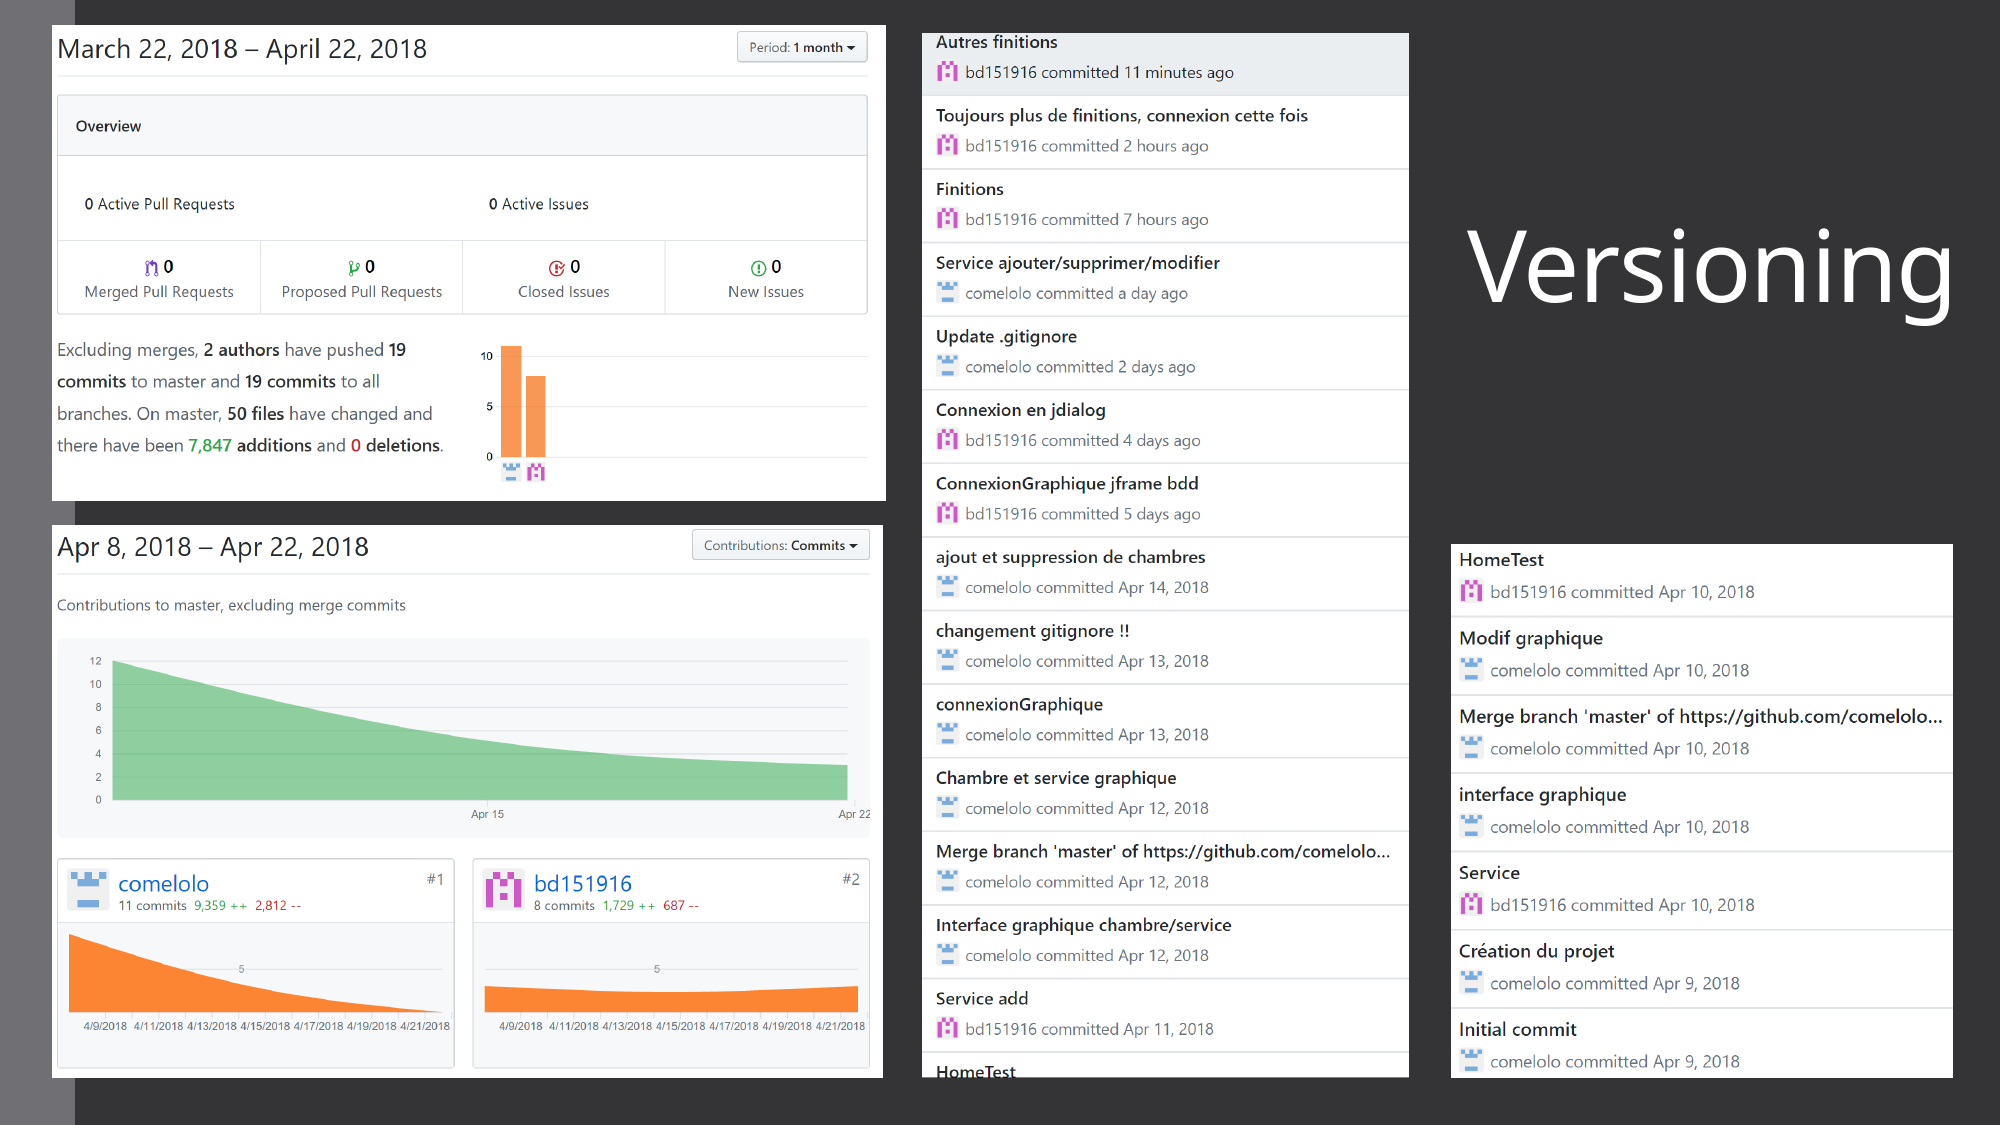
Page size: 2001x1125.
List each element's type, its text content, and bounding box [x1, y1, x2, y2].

picture [1451, 543, 1953, 1078]
picture [52, 25, 886, 501]
title Versioning [1451, 195, 2000, 331]
picture [52, 524, 883, 1078]
picture [922, 33, 1410, 1078]
